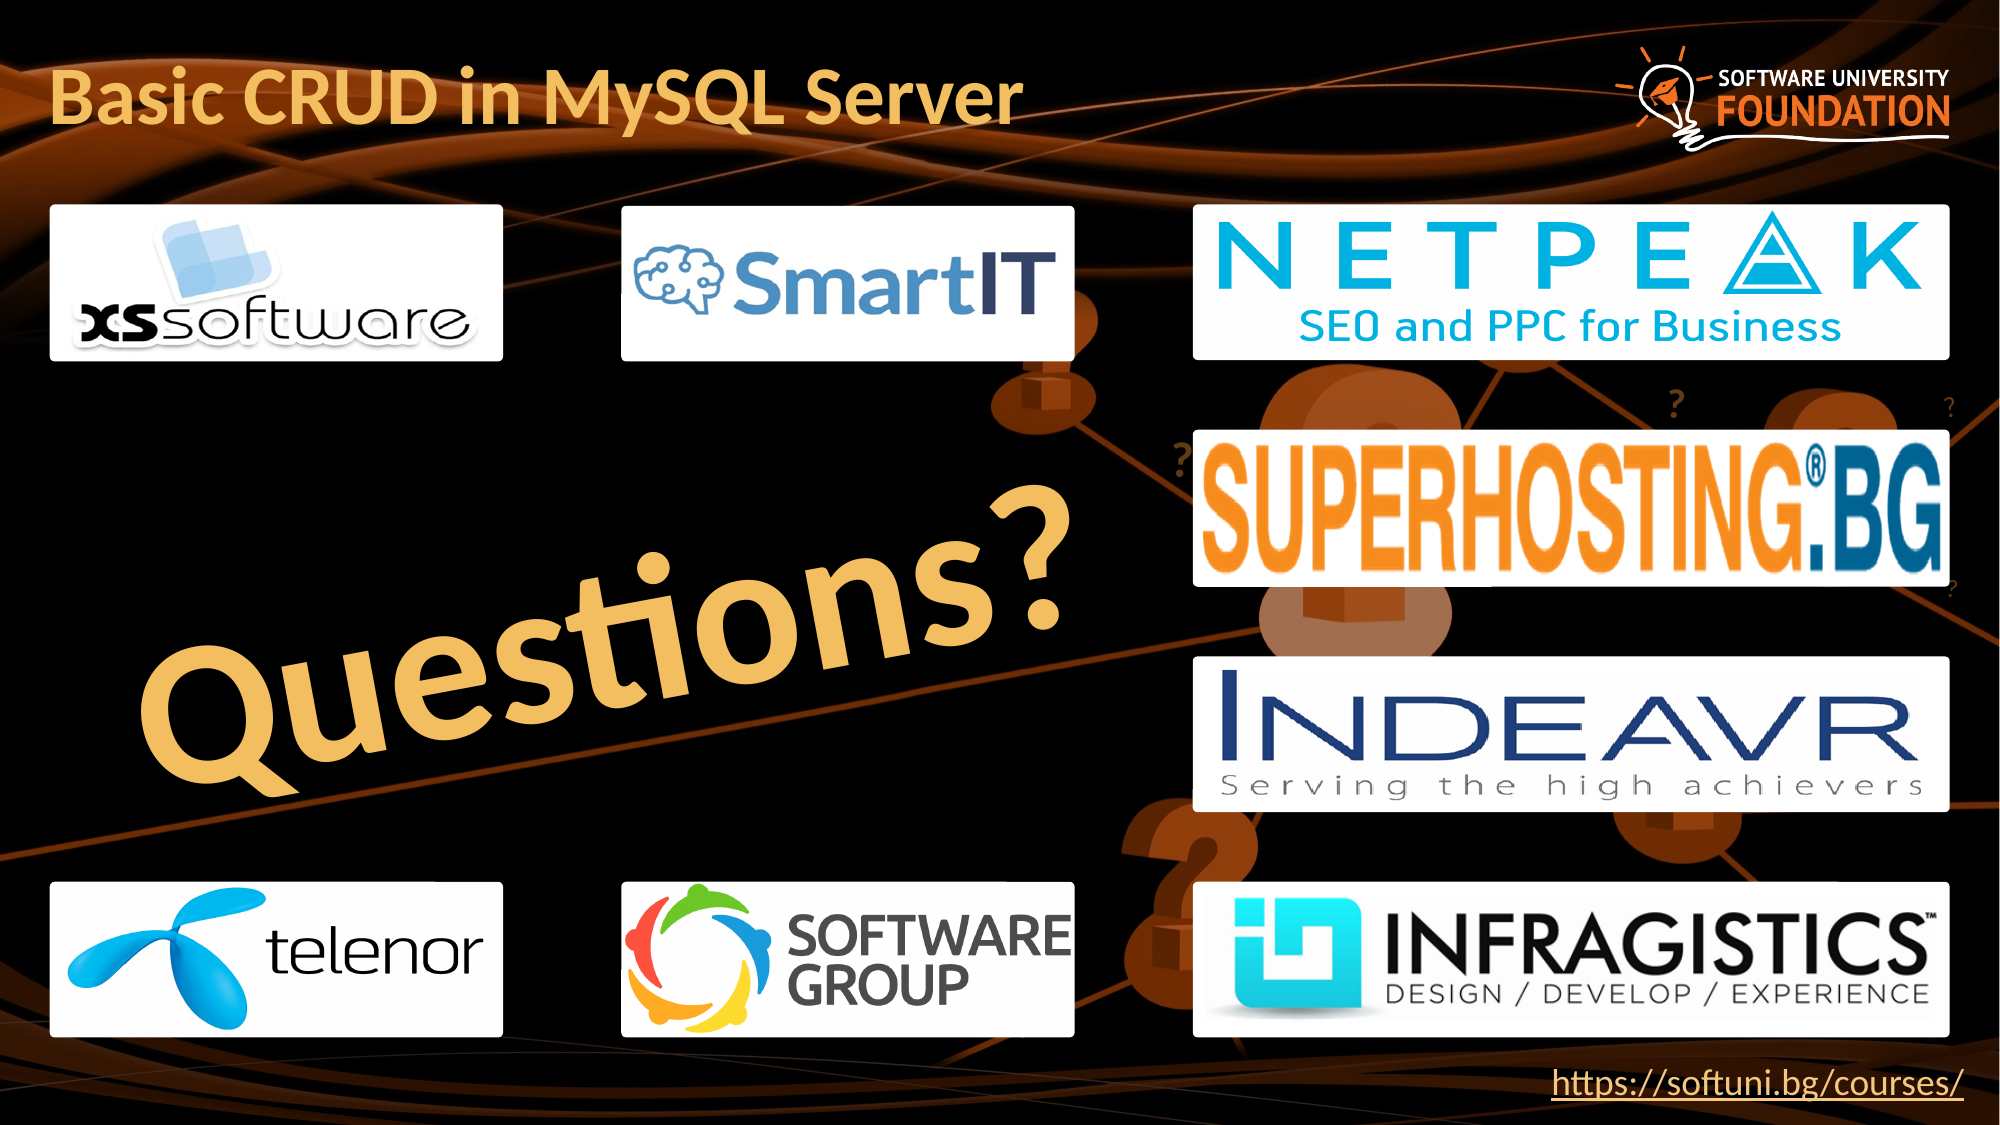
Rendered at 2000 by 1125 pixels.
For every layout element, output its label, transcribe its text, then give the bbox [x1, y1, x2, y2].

title Basic CRUD in MySQL Server [30, 6, 1602, 189]
list https://softuni.bg/courses/ [250, 1050, 1971, 1108]
picture [0, 0, 2000, 1125]
